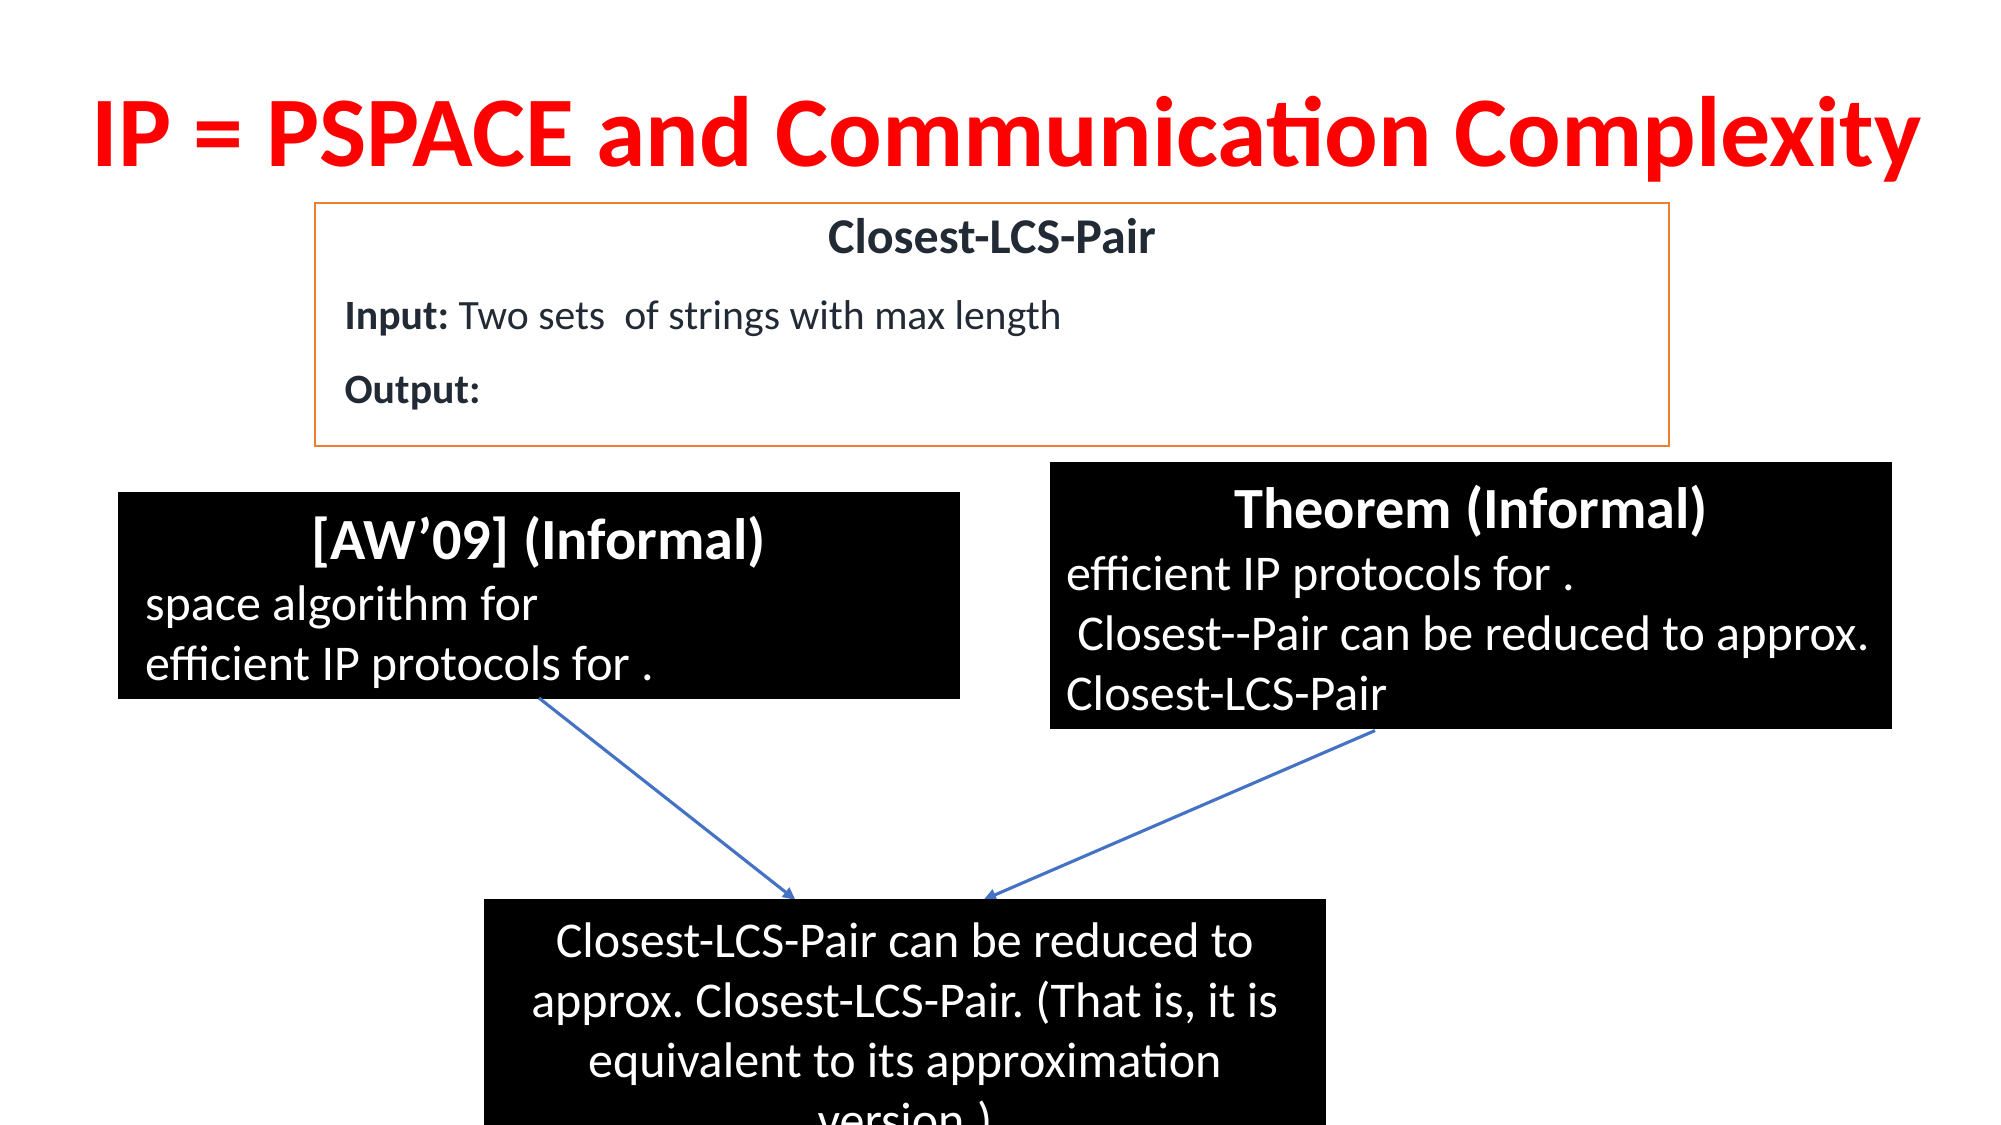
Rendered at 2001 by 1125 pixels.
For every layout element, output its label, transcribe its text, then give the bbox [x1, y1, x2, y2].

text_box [983, 730, 1376, 900]
title IP = PSPACE and Communication Complexity [33, 47, 1982, 196]
text_box Closest-LCS-Pair can be reduced to approx. Closest-LCS-Pair. (That is, it is equivalent to its approximation version.) [484, 899, 1326, 1125]
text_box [538, 700, 796, 900]
